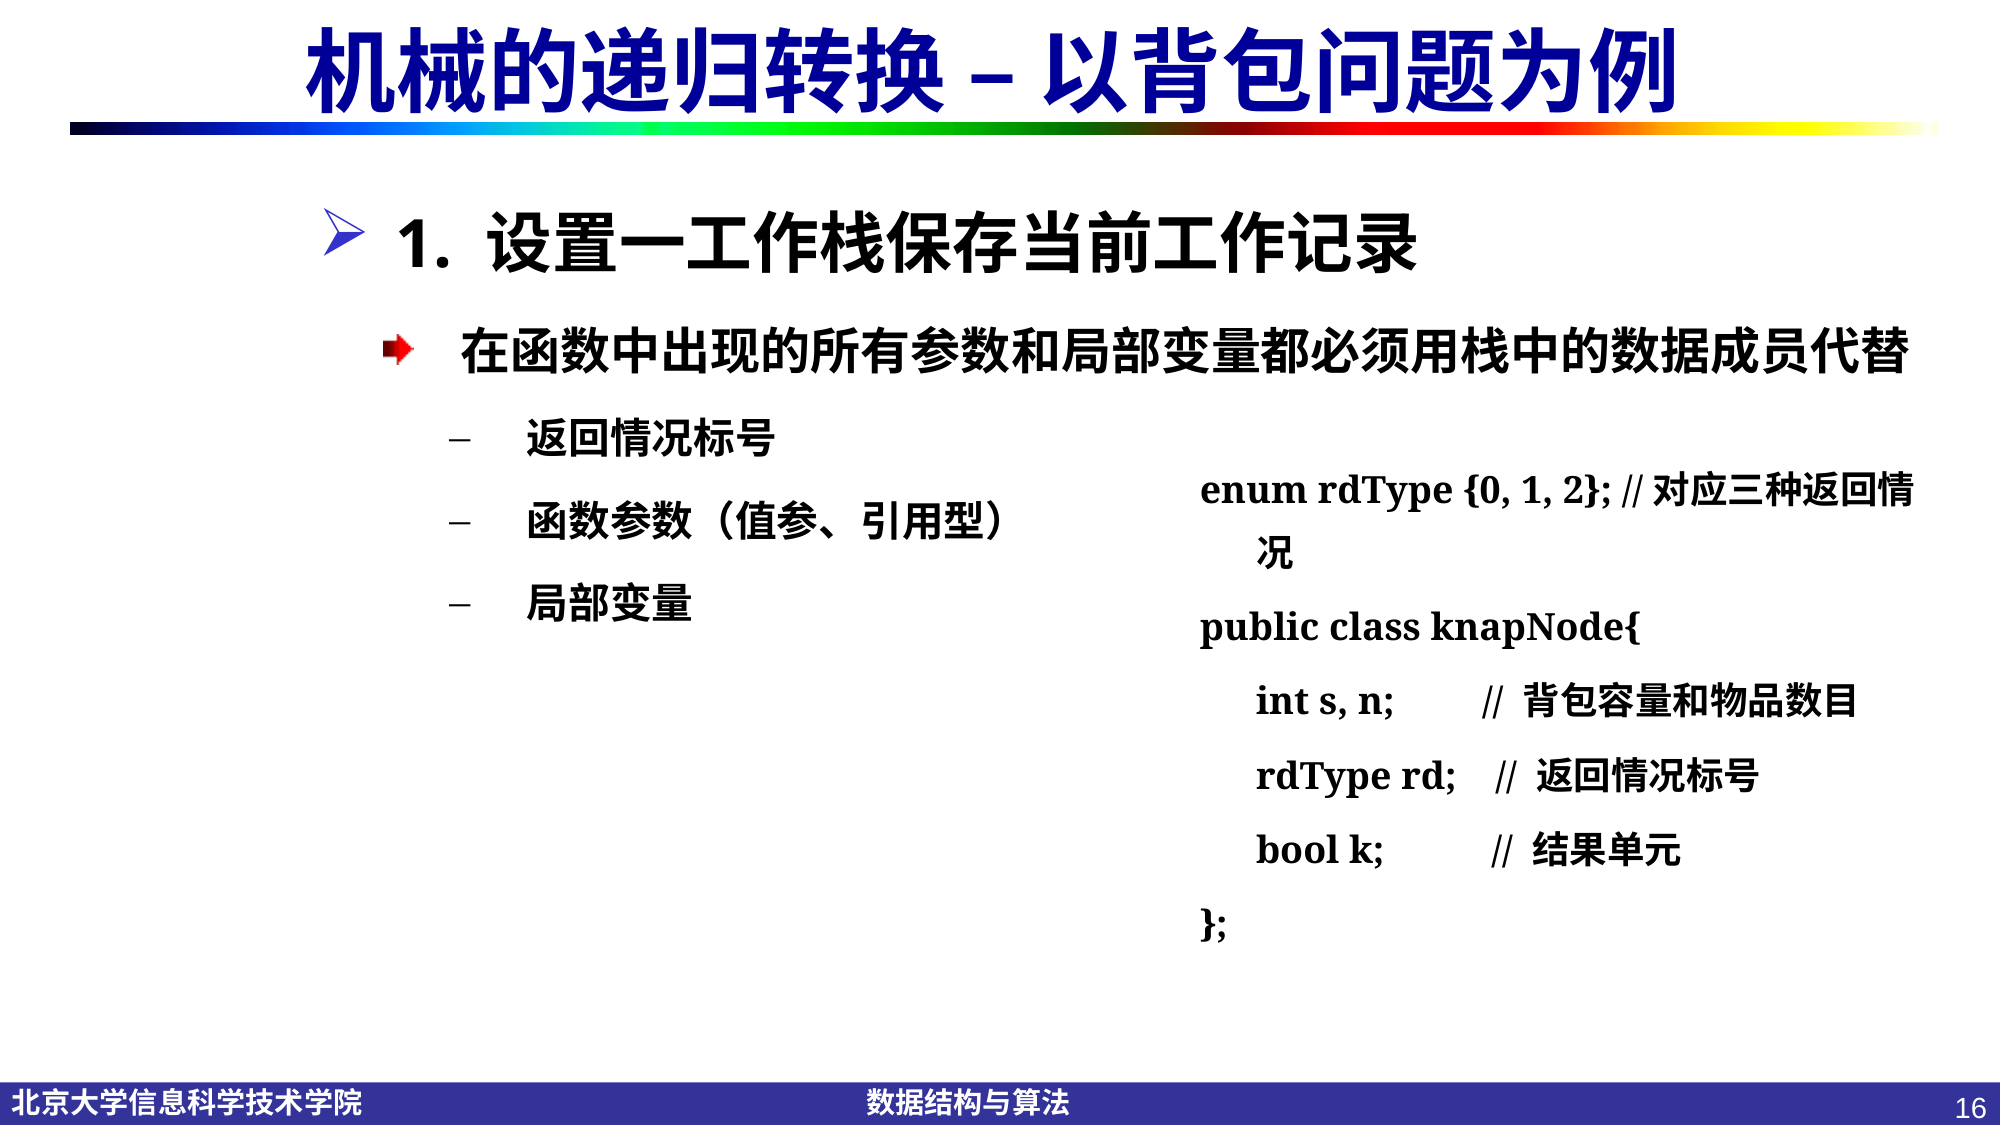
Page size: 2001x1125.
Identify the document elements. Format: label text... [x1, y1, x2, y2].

slide_number 16 [1535, 1081, 2000, 1125]
picture [383, 334, 414, 365]
title 机械的递归转换 – 以背包问题为例 [0, 0, 2000, 138]
text_box enum rdType {0, 1, 2}; //对应三种返回情况 public class knapNode{ int s, n; // 背包容量和物品数目 rdType rd; // 返回情况标号 bool k; // 结果单元 }; [1184, 440, 1931, 942]
list 1. 设置一工作栈保存当前工作记录 在函数中出现的所有参数和局部变量都必须用栈中的数据成员代替 返回情况标号 函数参数（值参、引用型） 局部变量 [303, 160, 1932, 636]
